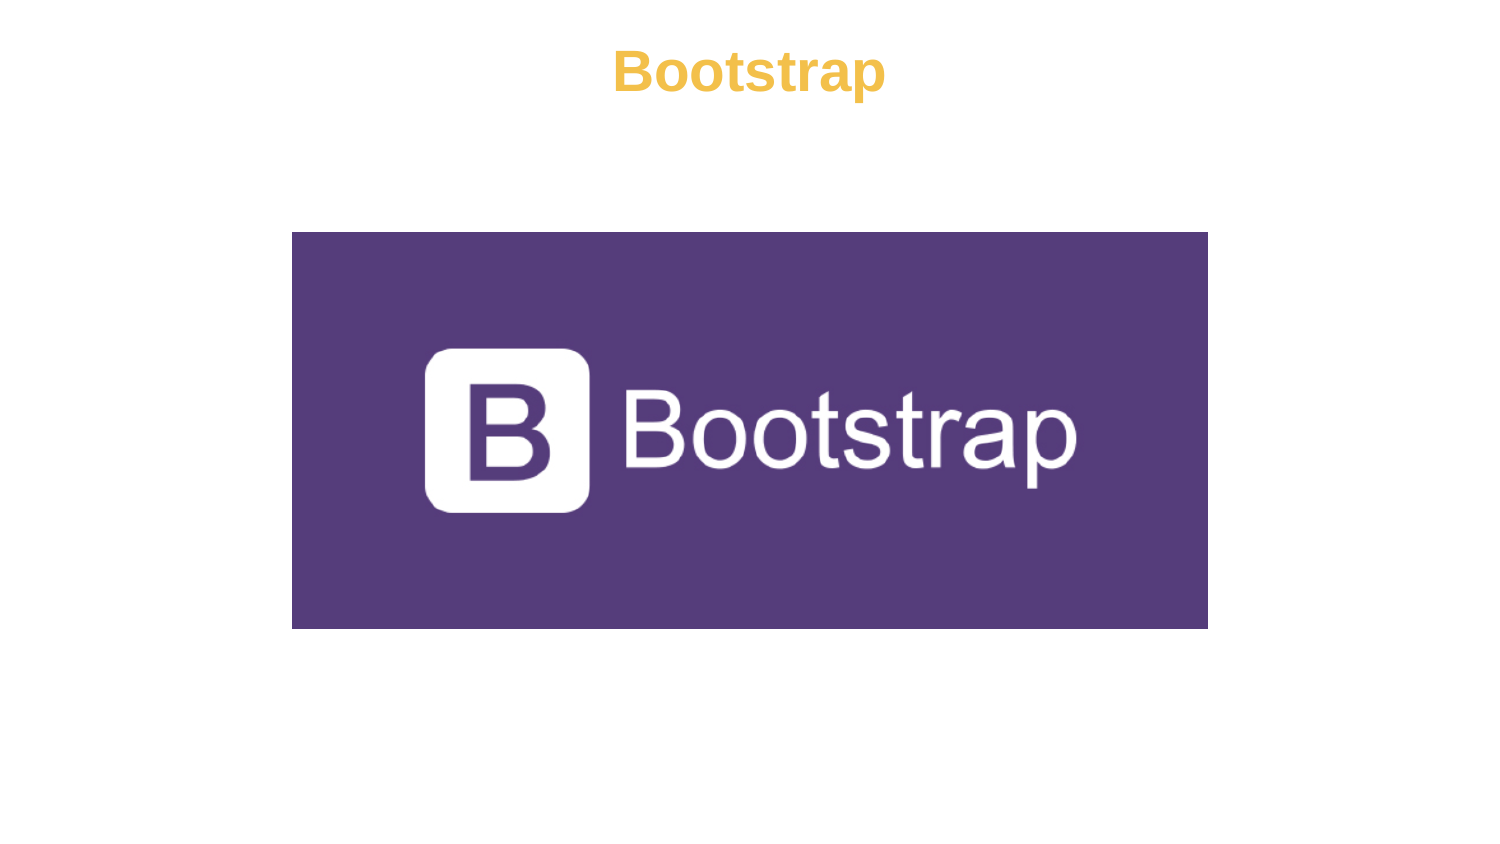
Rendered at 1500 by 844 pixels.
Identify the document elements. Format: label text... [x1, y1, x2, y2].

title Bootstrap [0, 4, 1500, 132]
picture [291, 232, 1208, 630]
